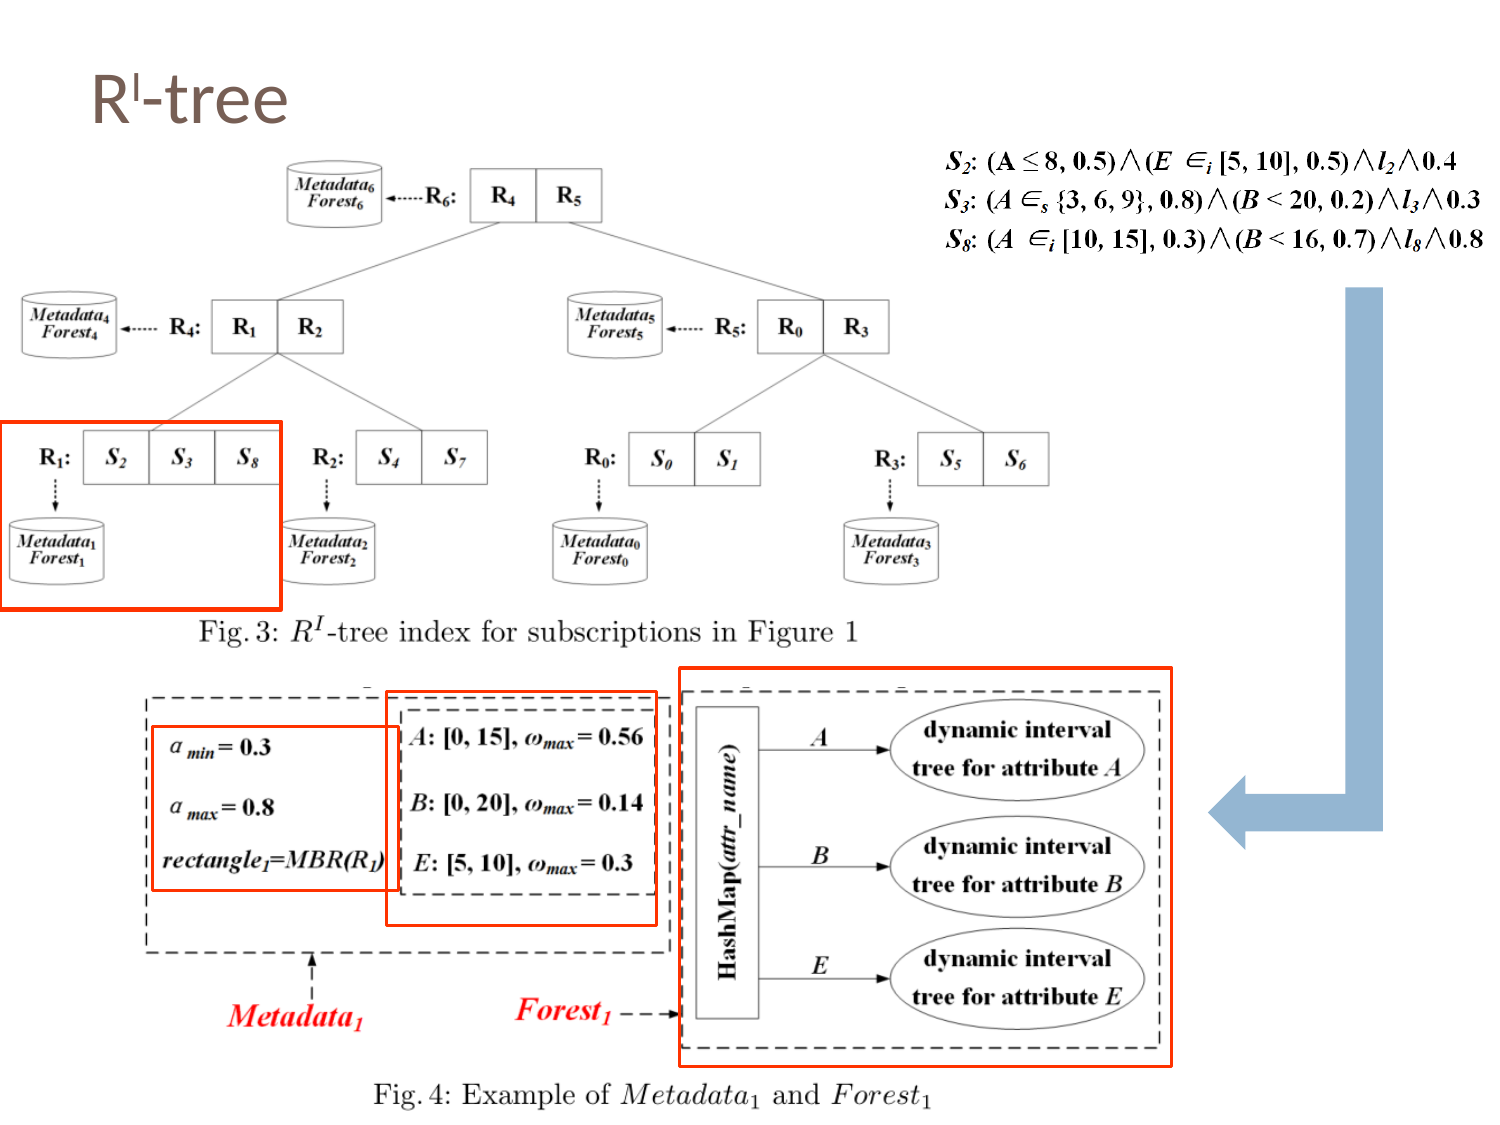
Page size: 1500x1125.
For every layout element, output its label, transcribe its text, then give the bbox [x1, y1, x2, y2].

picture [137, 687, 1169, 1113]
text_box [678, 666, 1173, 691]
title RI-tree [74, 12, 1413, 151]
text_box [1207, 287, 1384, 851]
picture [0, 137, 1500, 651]
